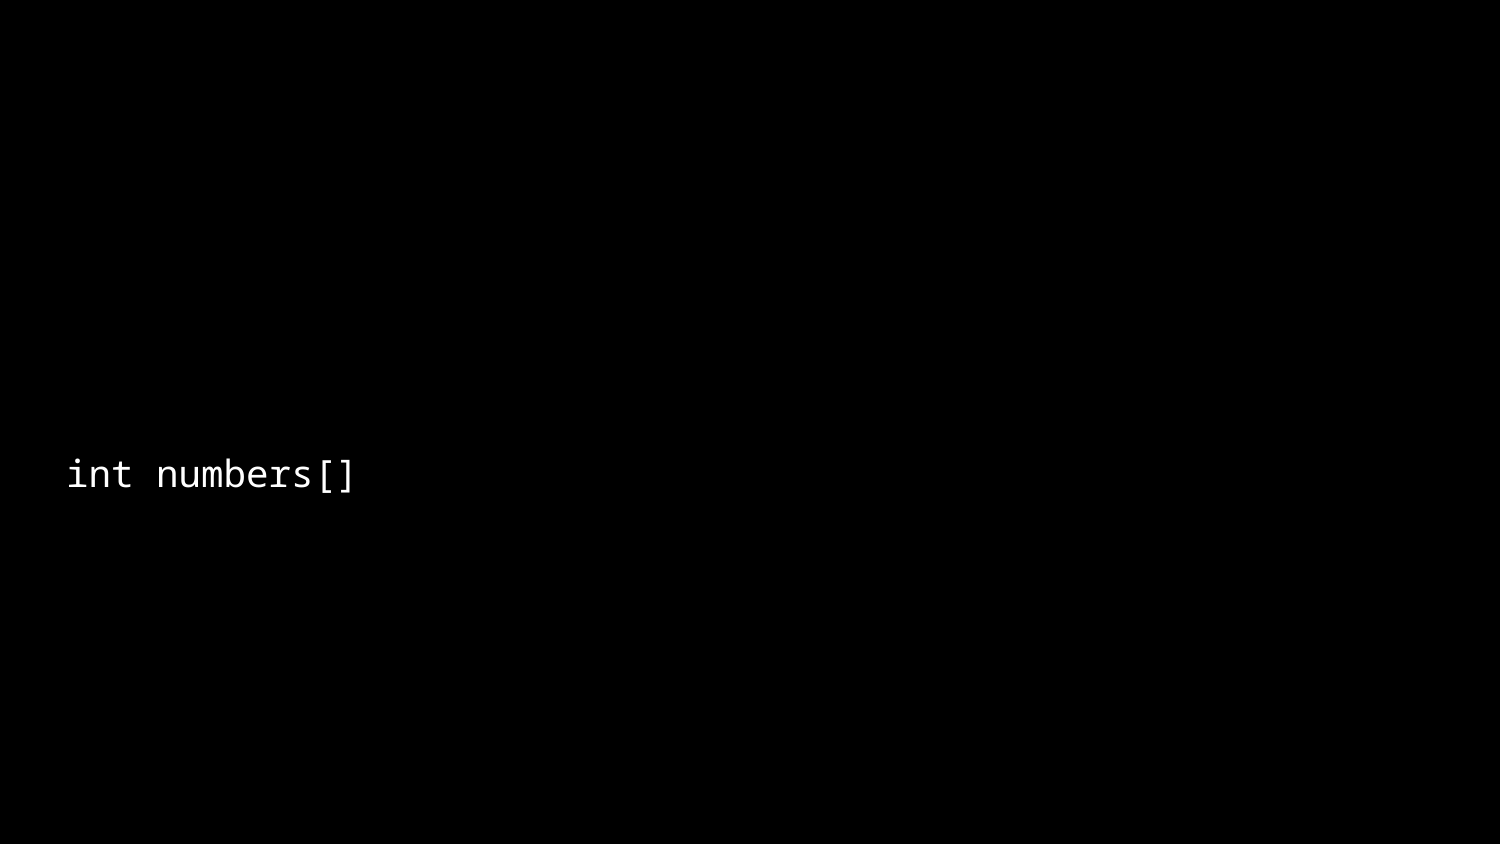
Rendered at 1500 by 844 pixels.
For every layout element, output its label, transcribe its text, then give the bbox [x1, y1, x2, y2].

list int numbers[] [51, 189, 1449, 750]
